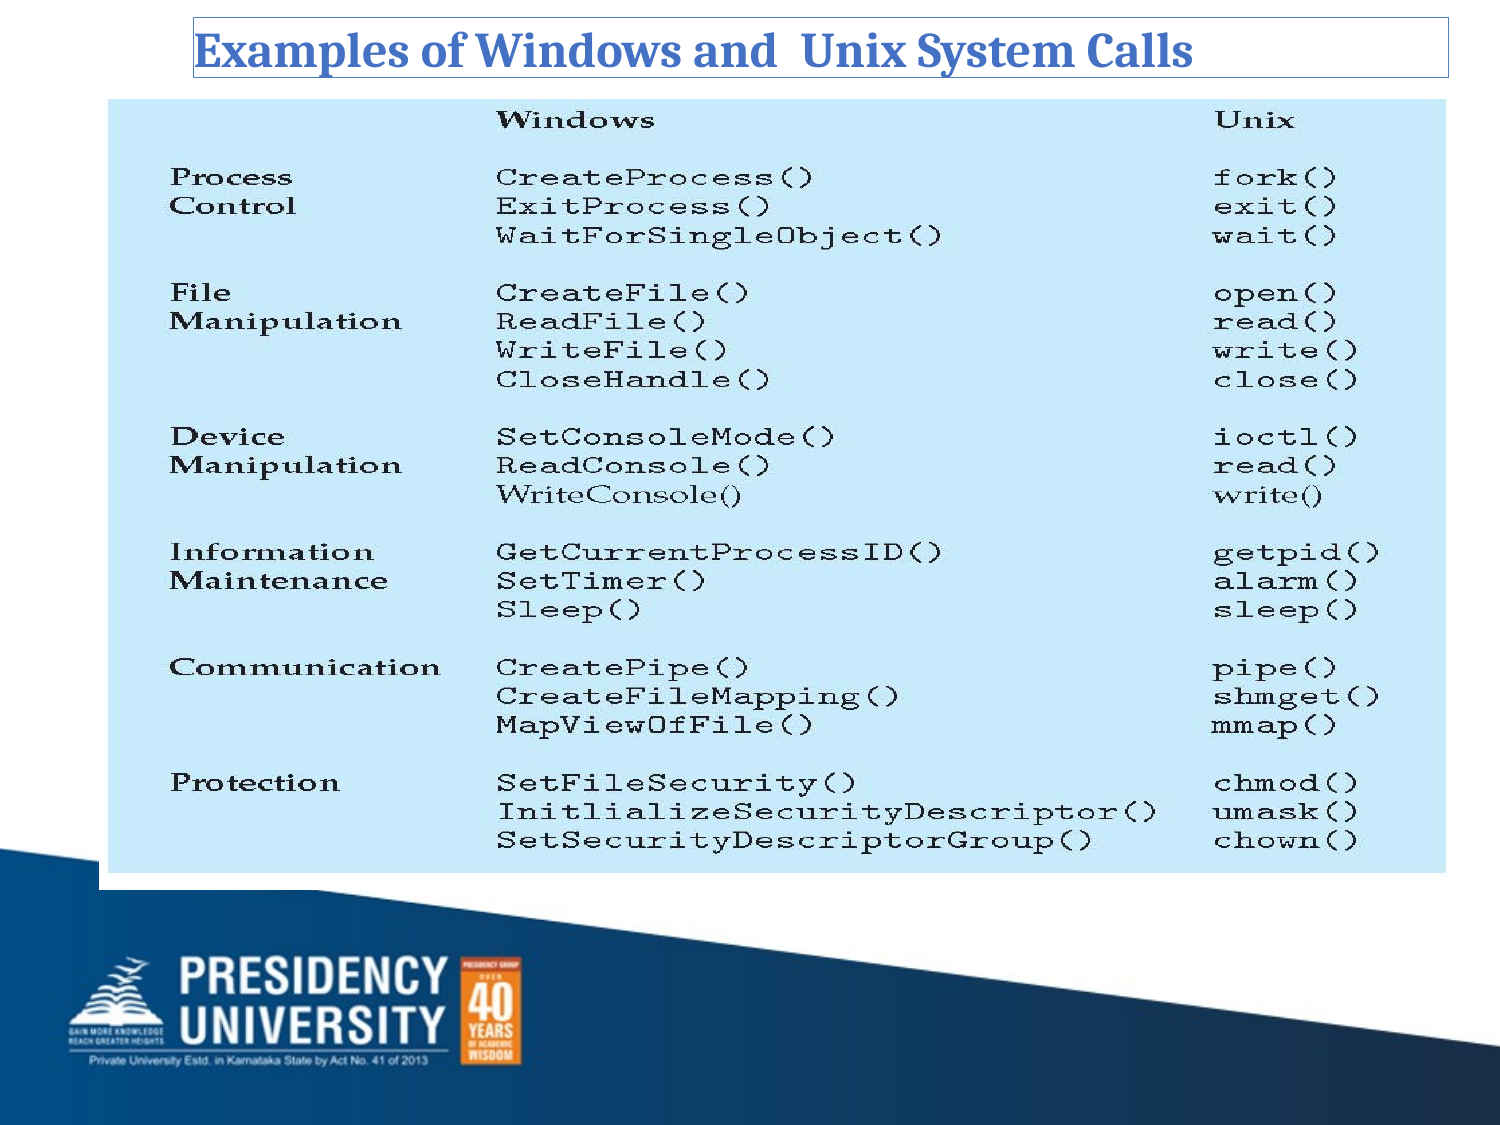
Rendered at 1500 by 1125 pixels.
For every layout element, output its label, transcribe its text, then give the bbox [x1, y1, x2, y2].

picture [0, 99, 1500, 1125]
title Examples of Windows and Unix System Calls [193, 17, 1449, 78]
